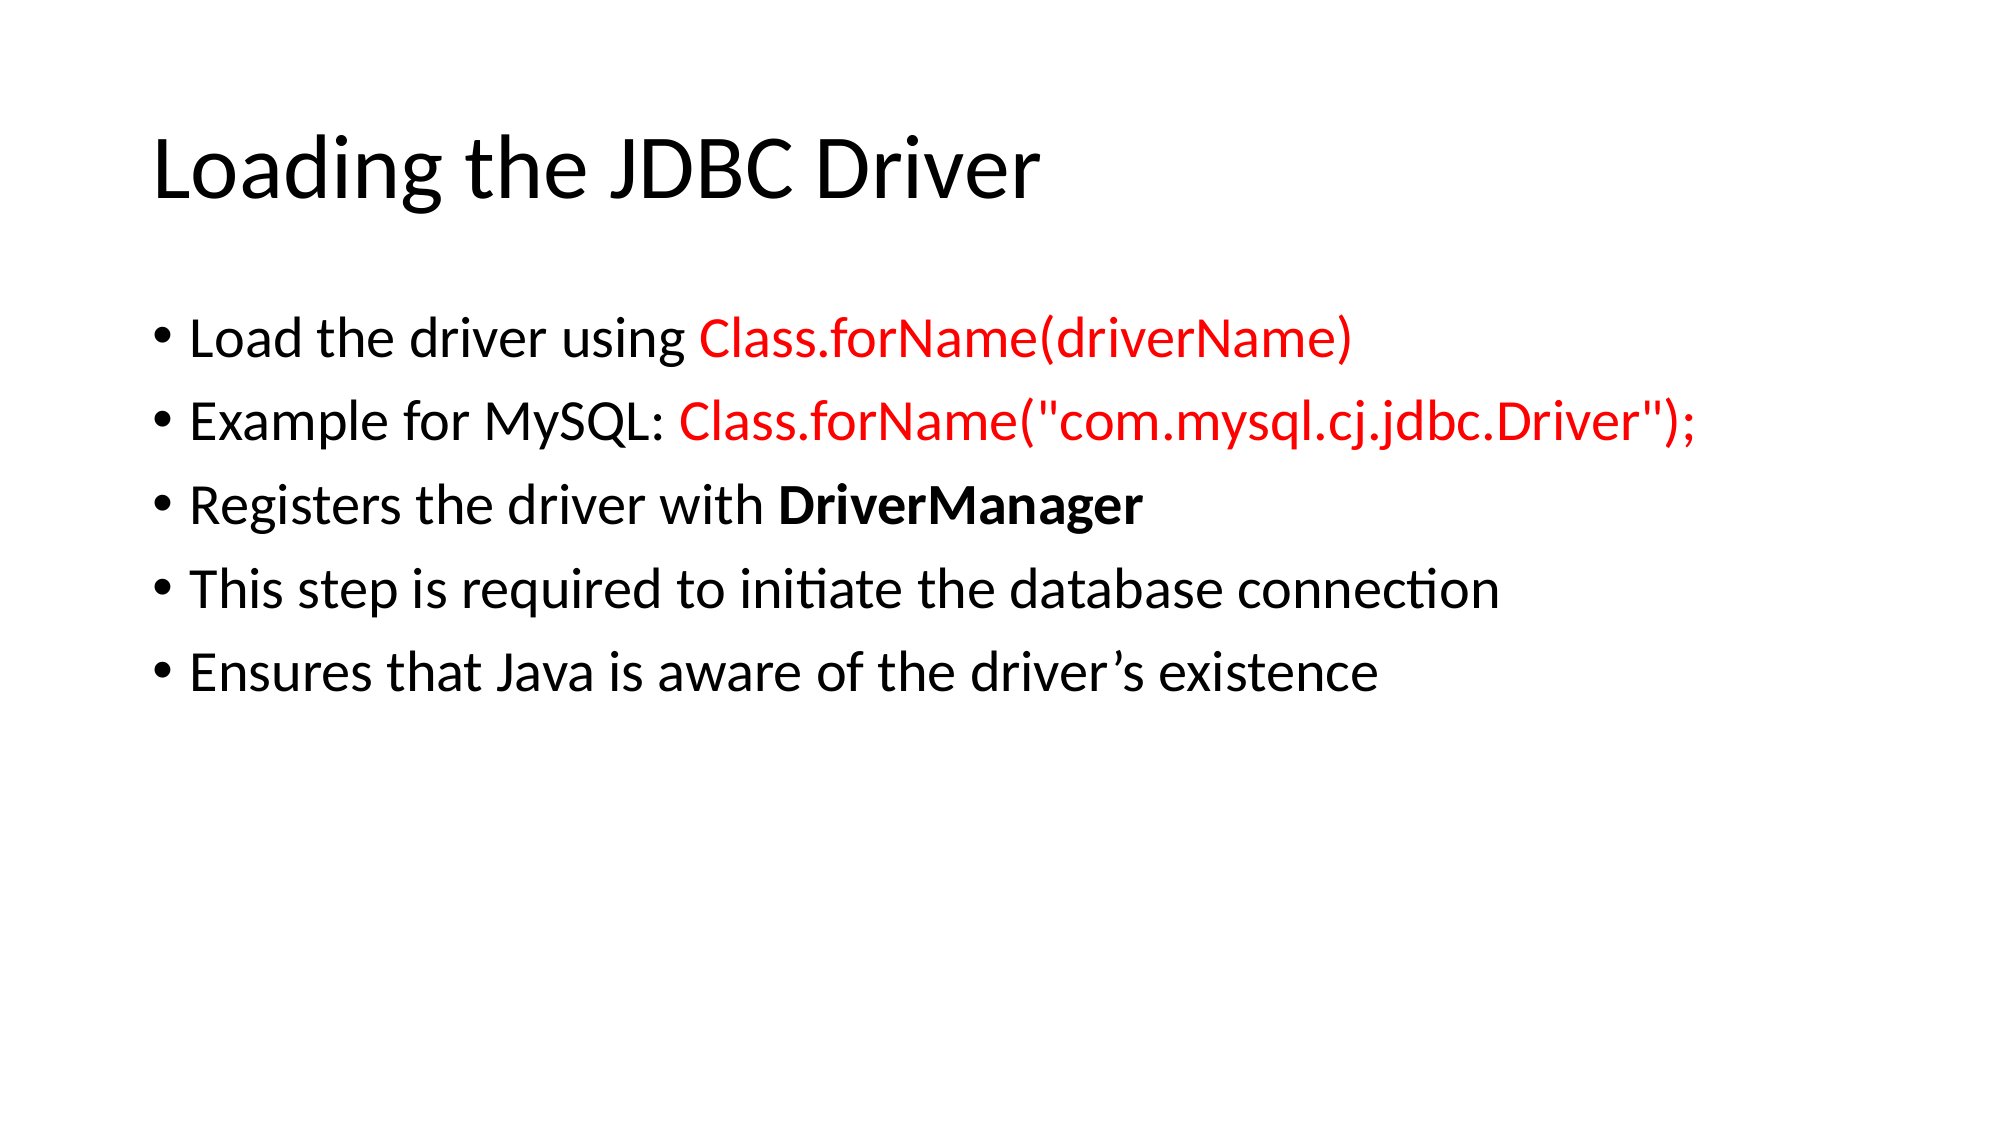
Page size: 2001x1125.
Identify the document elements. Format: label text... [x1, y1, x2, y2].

title Loading the JDBC Driver [137, 59, 1863, 278]
list Load the driver using Class.forName(driverName) Example for MySQL: Class.forName("com.mysql.cj.jdbc.Driver"); Registers the driver with DriverManager This step is required to initiate the database connection Ensures that Java is aware of the driver’s existence [137, 299, 1863, 1014]
